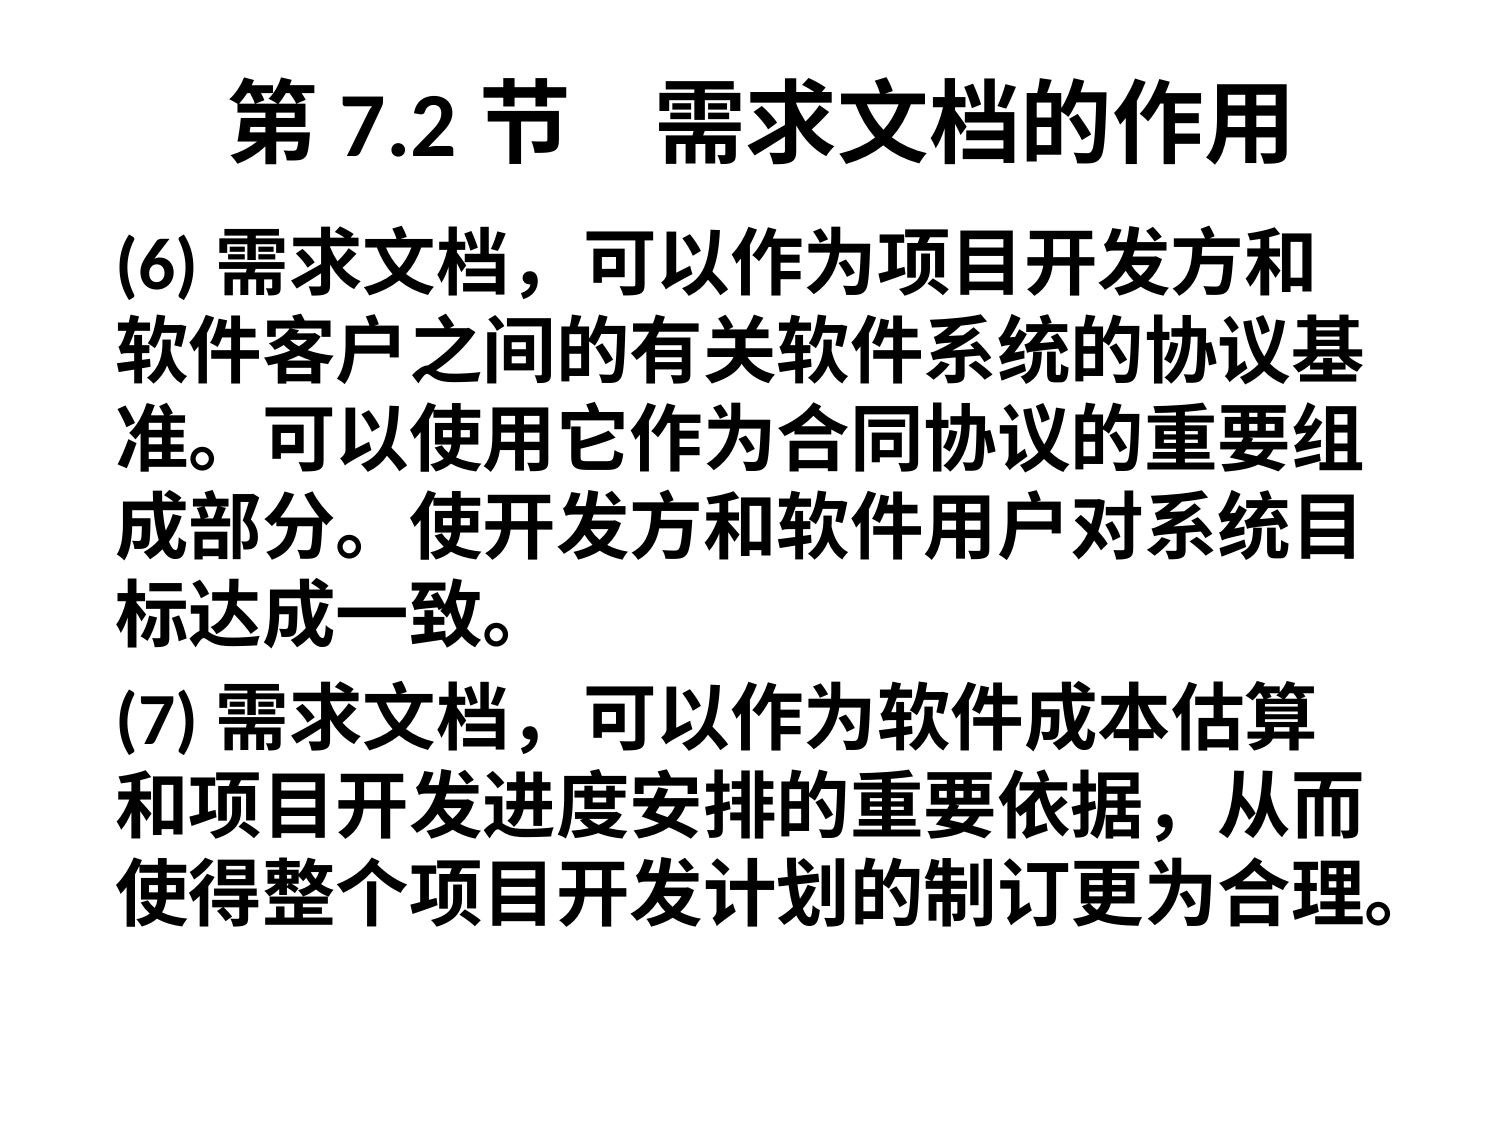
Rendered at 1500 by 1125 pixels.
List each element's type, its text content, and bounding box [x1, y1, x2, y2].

title 第7.2节 需求文档的作用 [123, 42, 1399, 197]
subtitle (6)需求文档，可以作为项目开发方和软件客户之间的有关软件系统的协议基准。可以使用它作为合同协议的重要组成部分。使开发方和软件用户对系统目标达成一致。 (7)需求文档，可以作为软件成本估算和项目开发进度安排的重要依据，从而使得整个项目开发计划的制订更为合理。 [100, 208, 1400, 1024]
